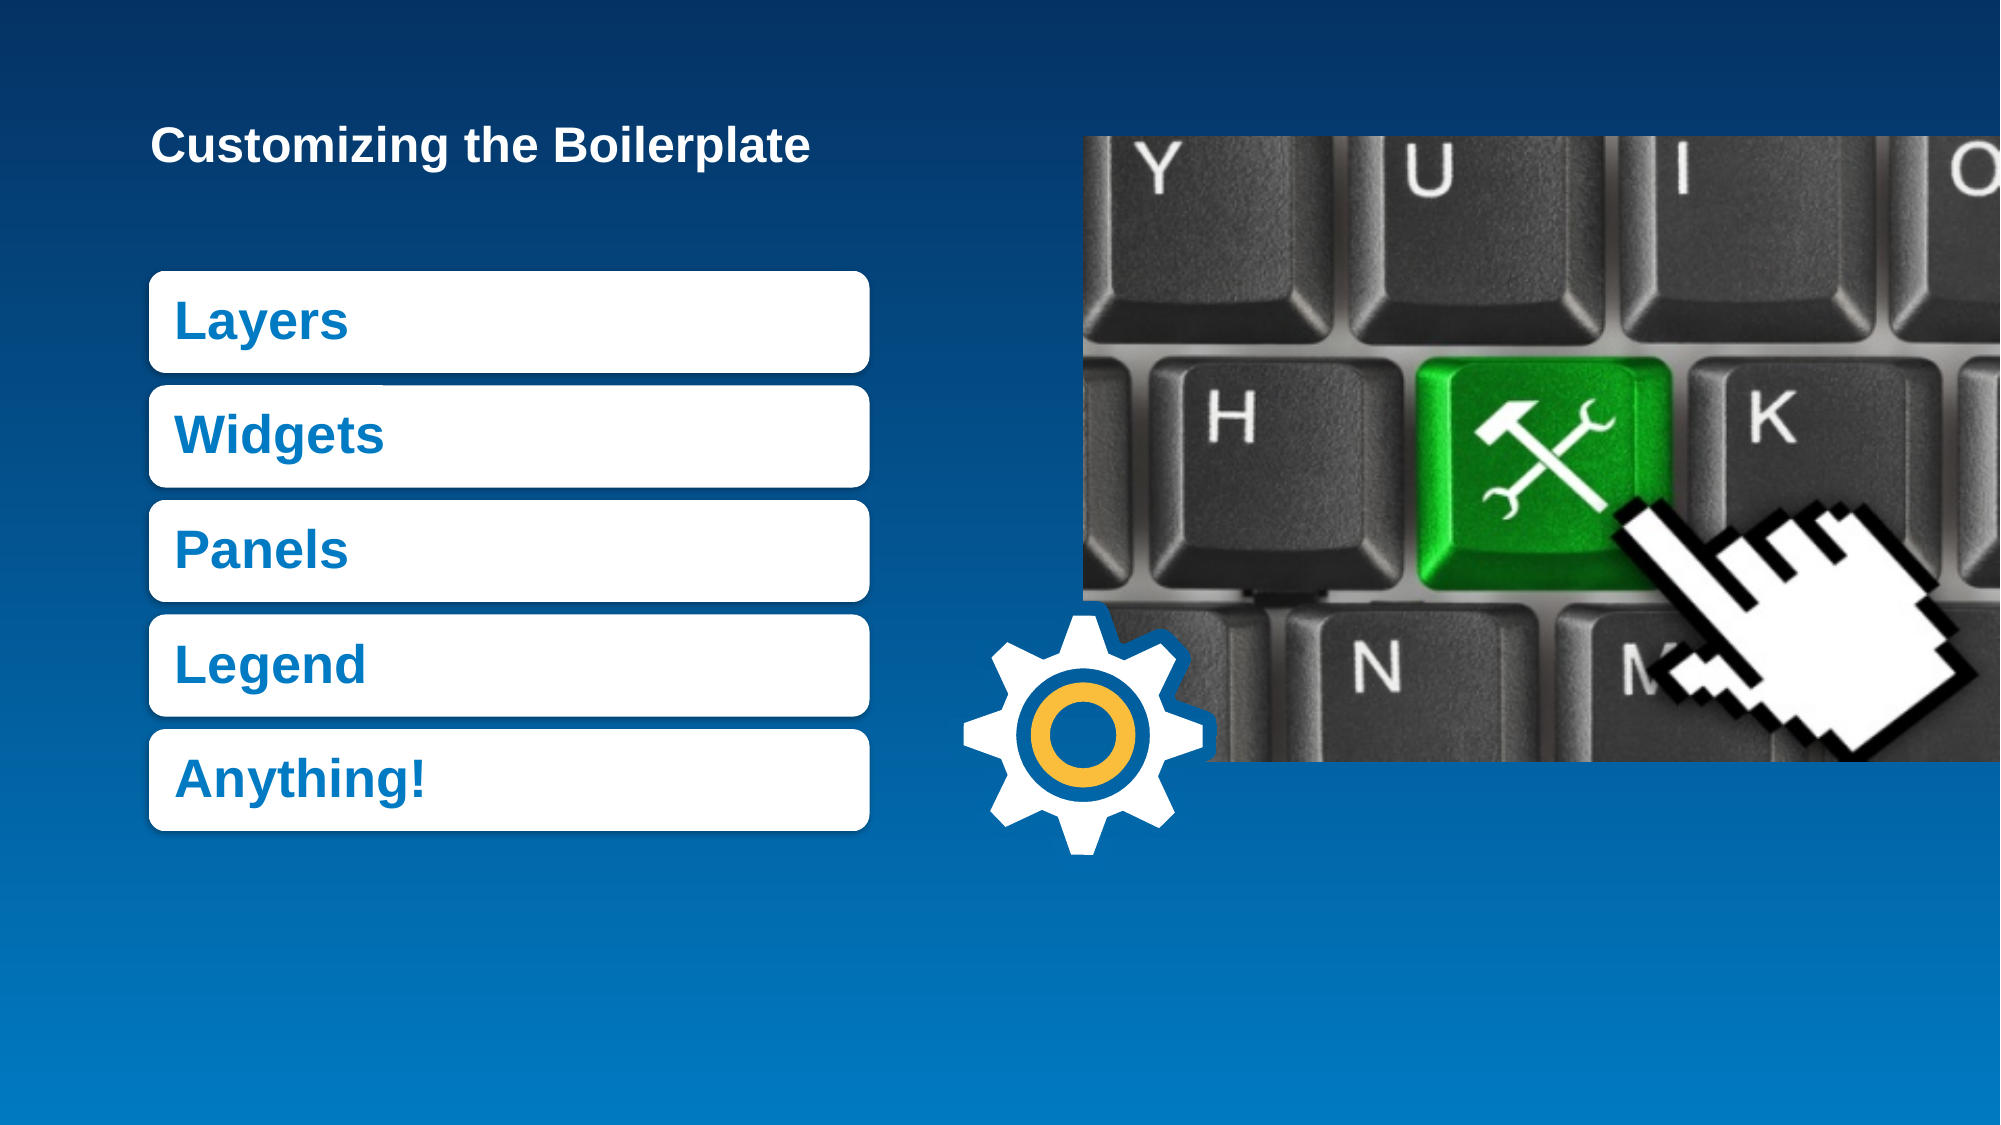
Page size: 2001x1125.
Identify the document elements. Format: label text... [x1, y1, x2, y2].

title Customizing the Boilerplate [150, 111, 1850, 173]
picture [1082, 136, 2000, 762]
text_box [949, 600, 1218, 870]
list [148, 269, 870, 833]
